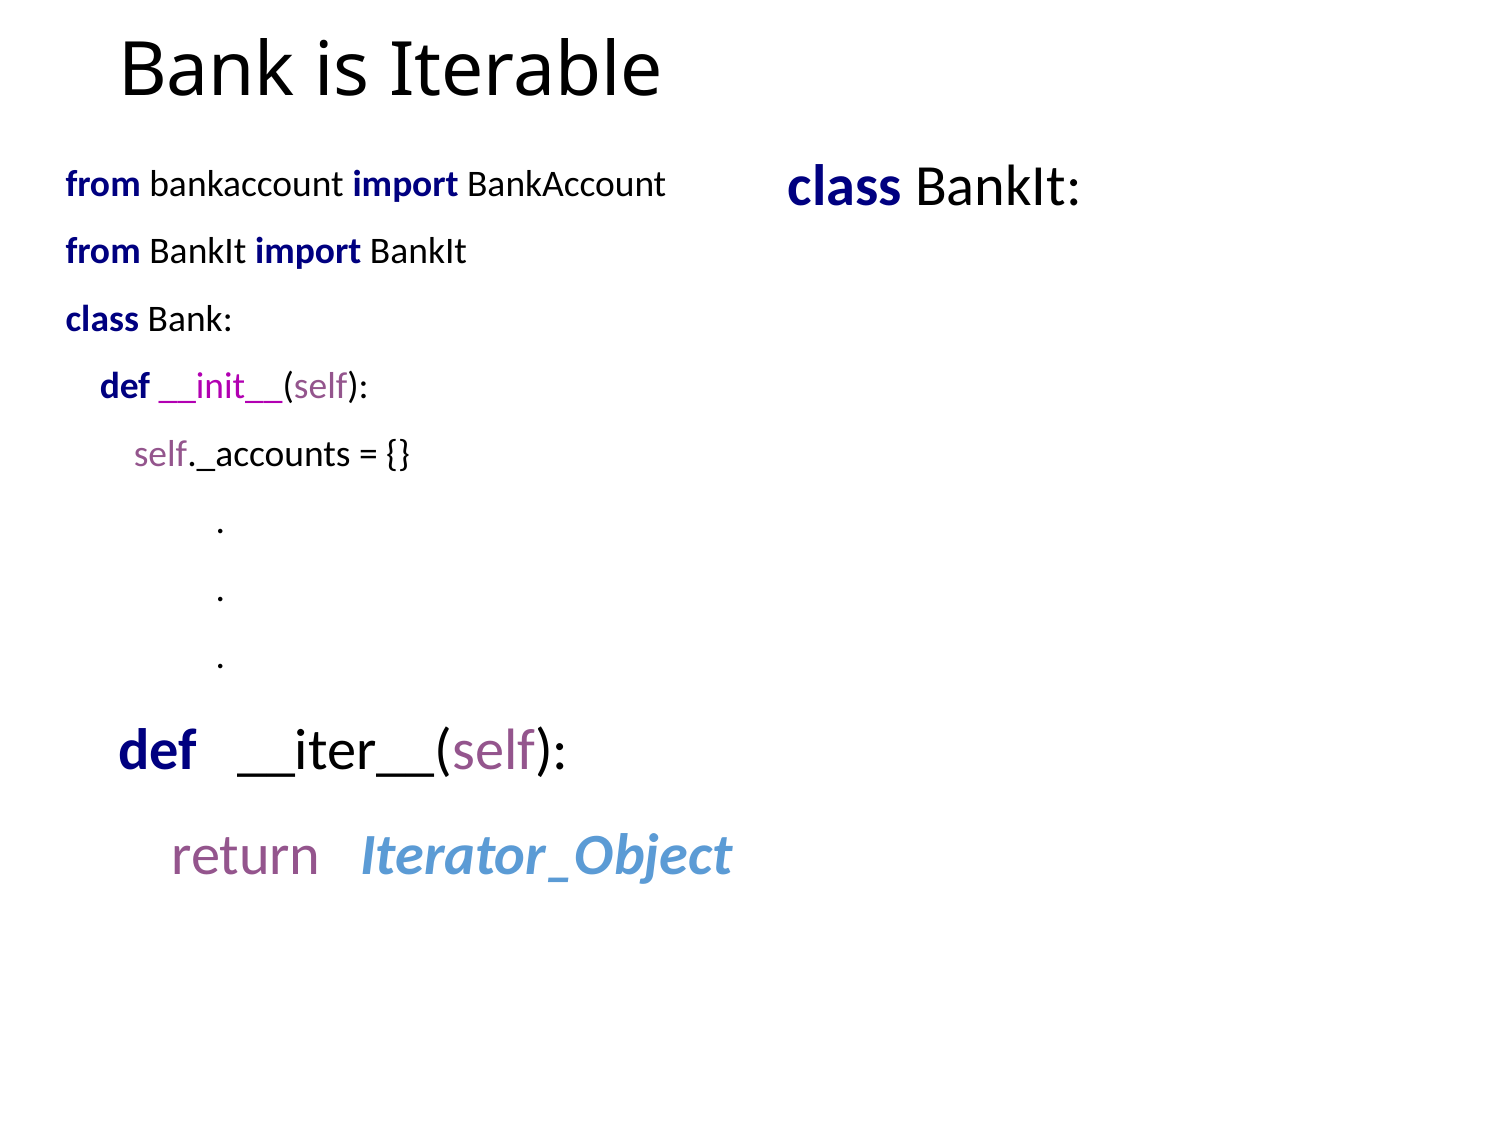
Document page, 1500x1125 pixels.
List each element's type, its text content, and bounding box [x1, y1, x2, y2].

list from bankaccount import BankAccount from BankIt import BankIt class Bank: def __init__(self): self._accounts = {} . . . def __iter__(self): return Iterator_Object [50, 128, 778, 938]
title Bank is Iterable [103, 4, 1397, 128]
text_box class BankIt: [772, 105, 1500, 915]
